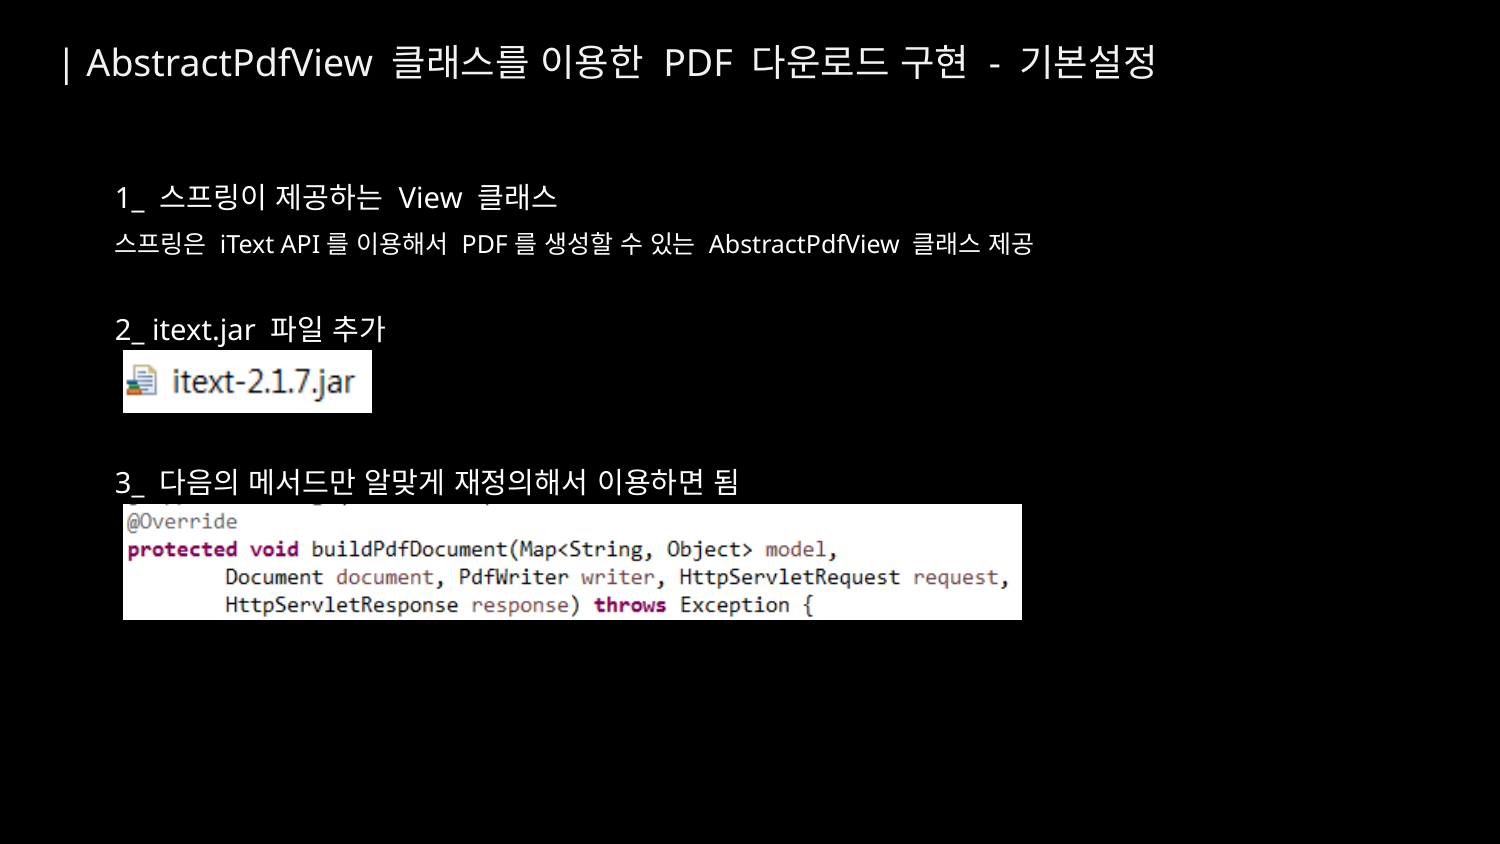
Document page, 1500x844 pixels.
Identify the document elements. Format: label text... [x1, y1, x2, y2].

picture [123, 504, 1022, 620]
text_box 3_ 다음의 메서드만 알맞게 재정의해서 이용하면 됨 [100, 457, 987, 507]
picture [123, 350, 373, 414]
text_box | AbstractPdfView 클래스를 이용한 PDF 다운로드 구현 - 기본설정 [41, 32, 1211, 92]
text_box 2_ itext.jar 파일 추가 [100, 303, 528, 354]
text_box 1_ 스프링이 제공하는 View 클래스 [100, 172, 680, 223]
text_box 스프링은 iText API를 이용해서 PDF를 생성할 수 있는 AbstractPdfView 클래스 제공 [100, 221, 1187, 266]
